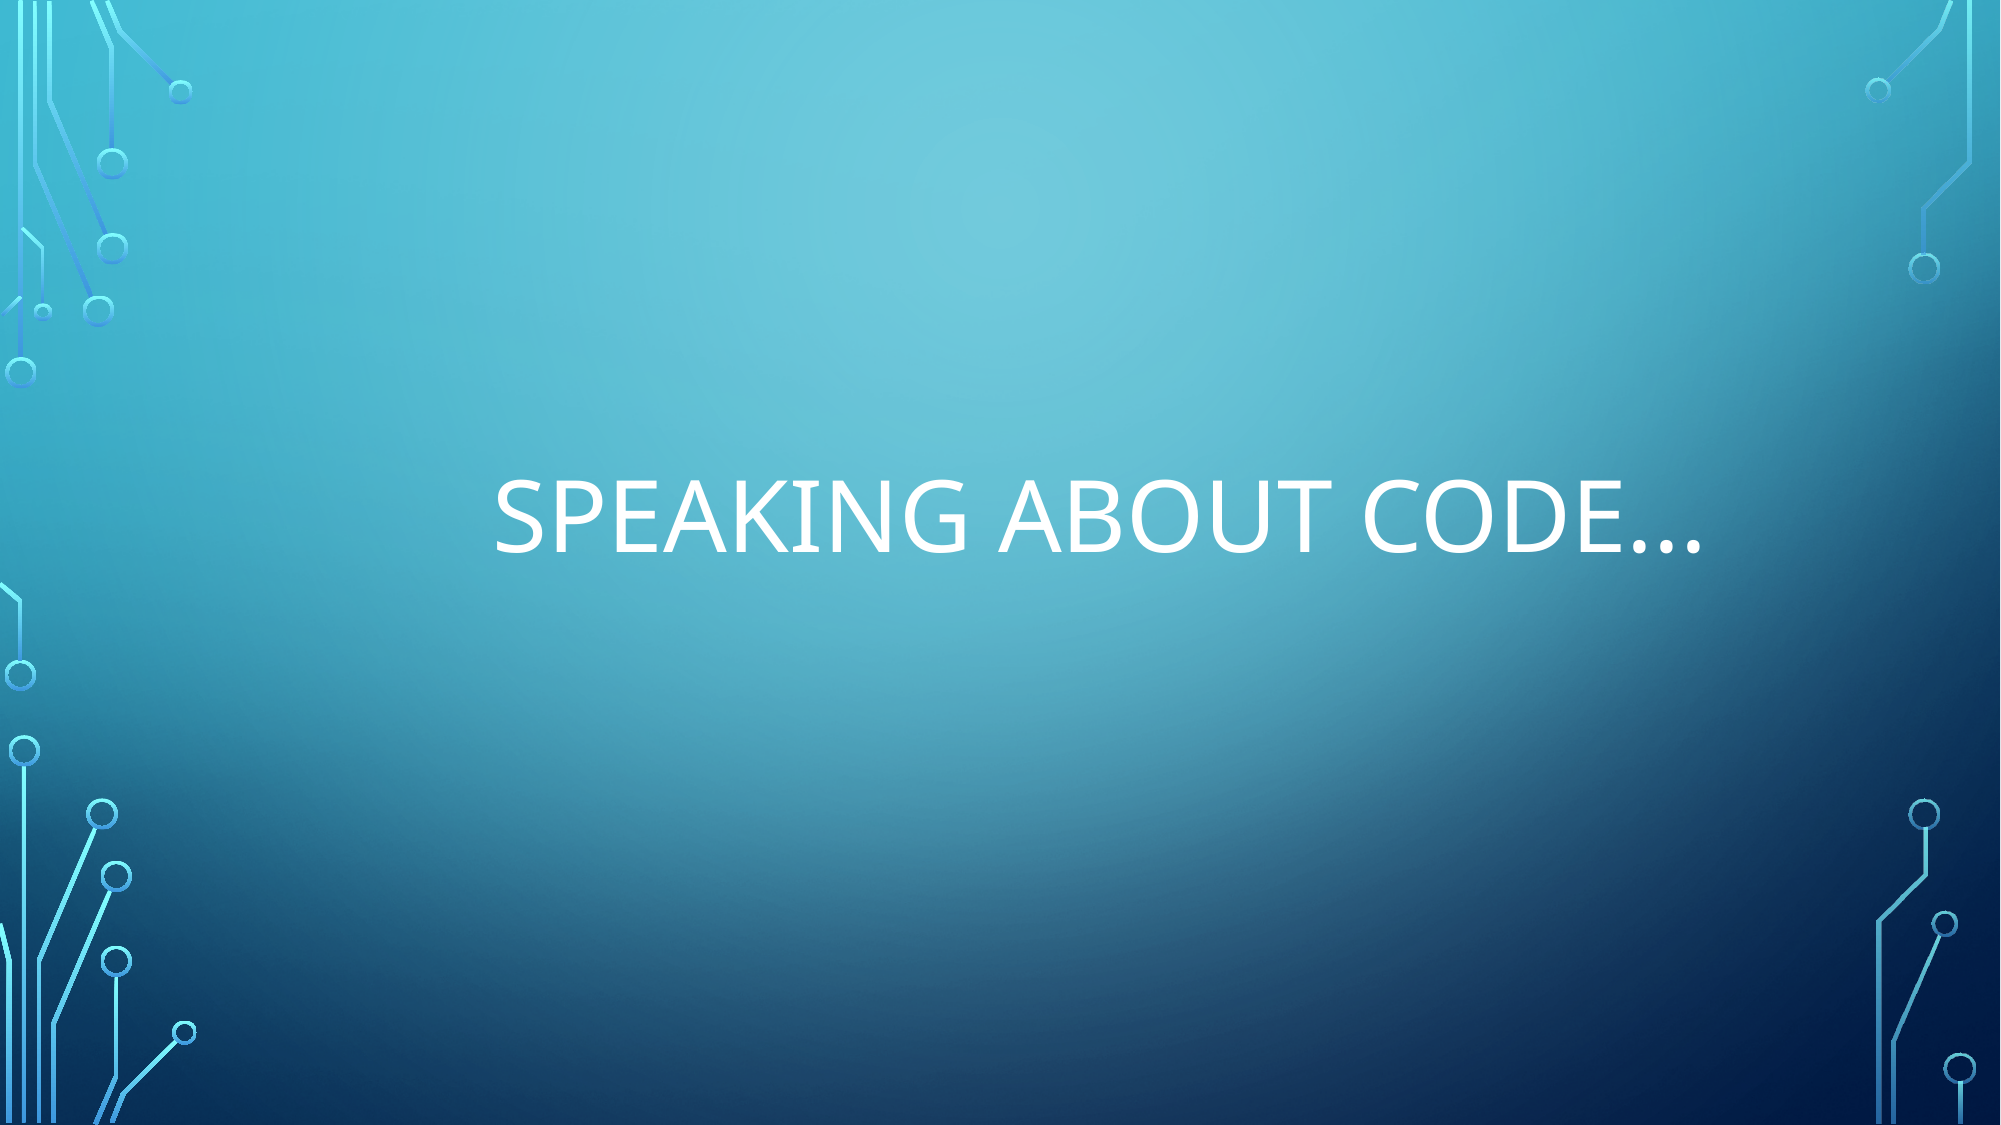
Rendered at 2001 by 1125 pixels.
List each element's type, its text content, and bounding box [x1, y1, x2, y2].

text_box SPEAKING ABOUT CODE... [477, 444, 1921, 580]
